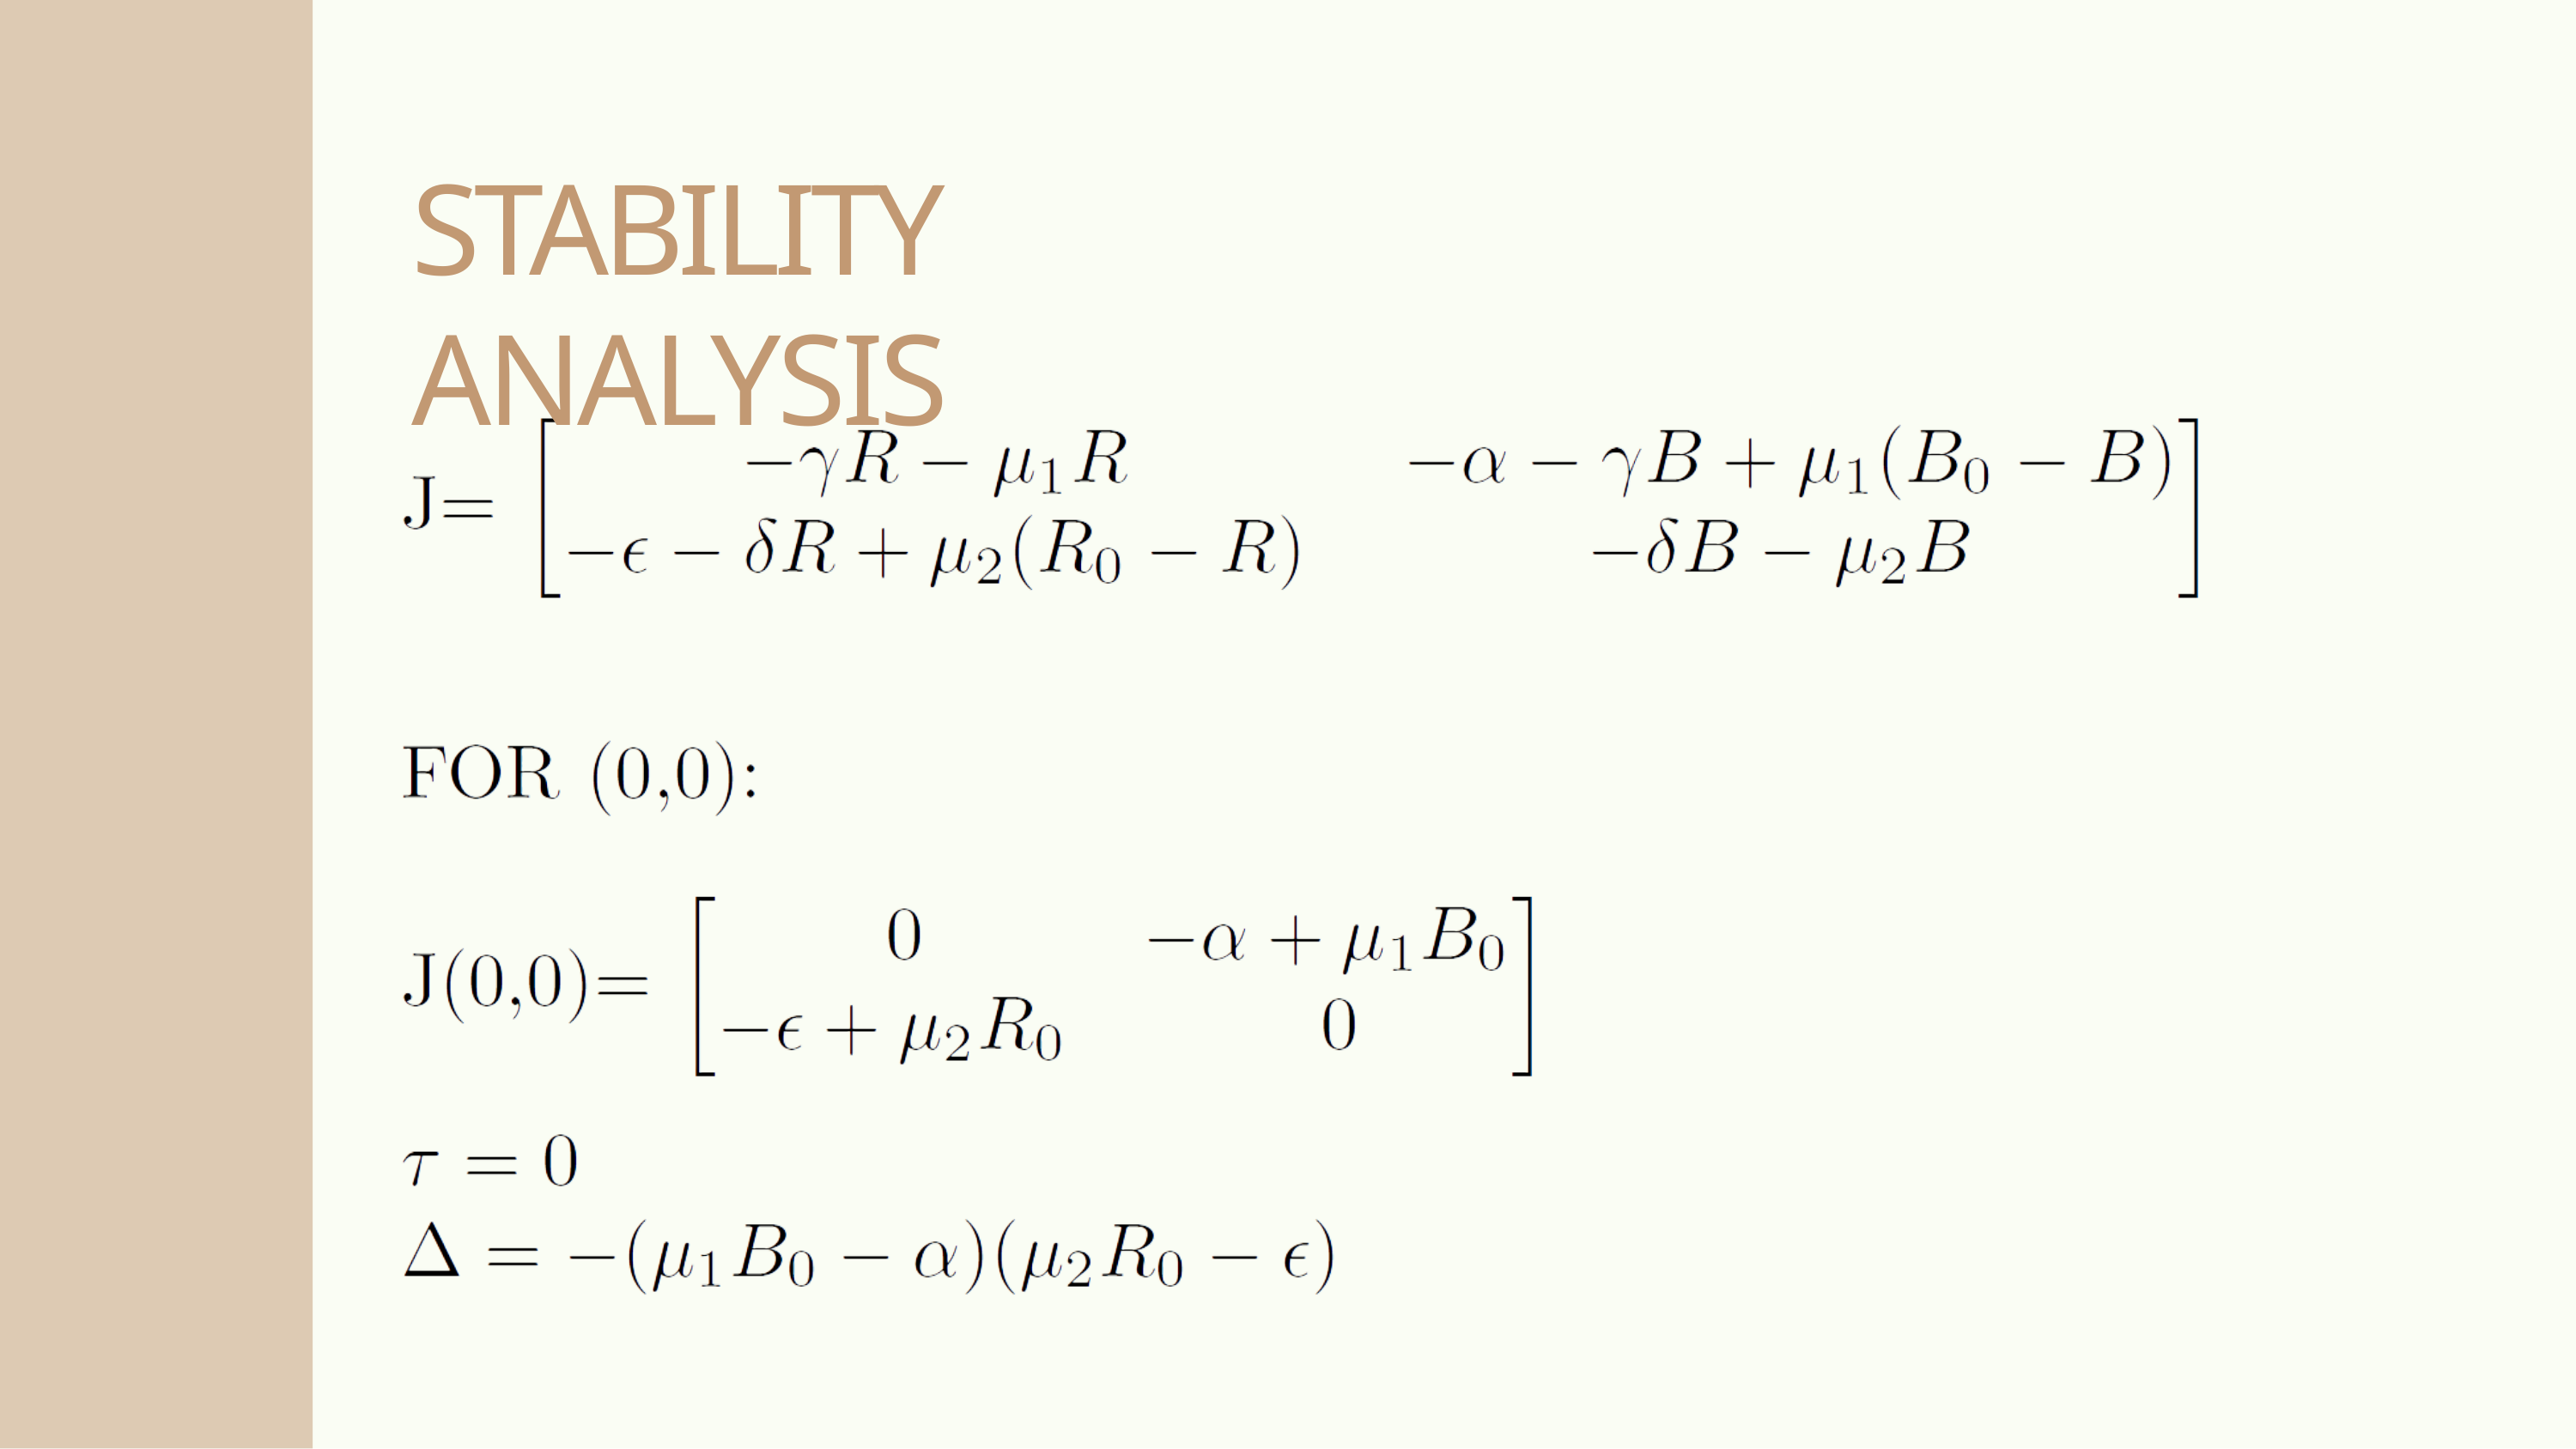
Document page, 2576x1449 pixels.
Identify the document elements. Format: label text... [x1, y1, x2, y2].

text_box [0, 0, 313, 1449]
picture [377, 368, 2254, 1305]
title STABILITY ANALYSIS [410, 148, 1438, 367]
